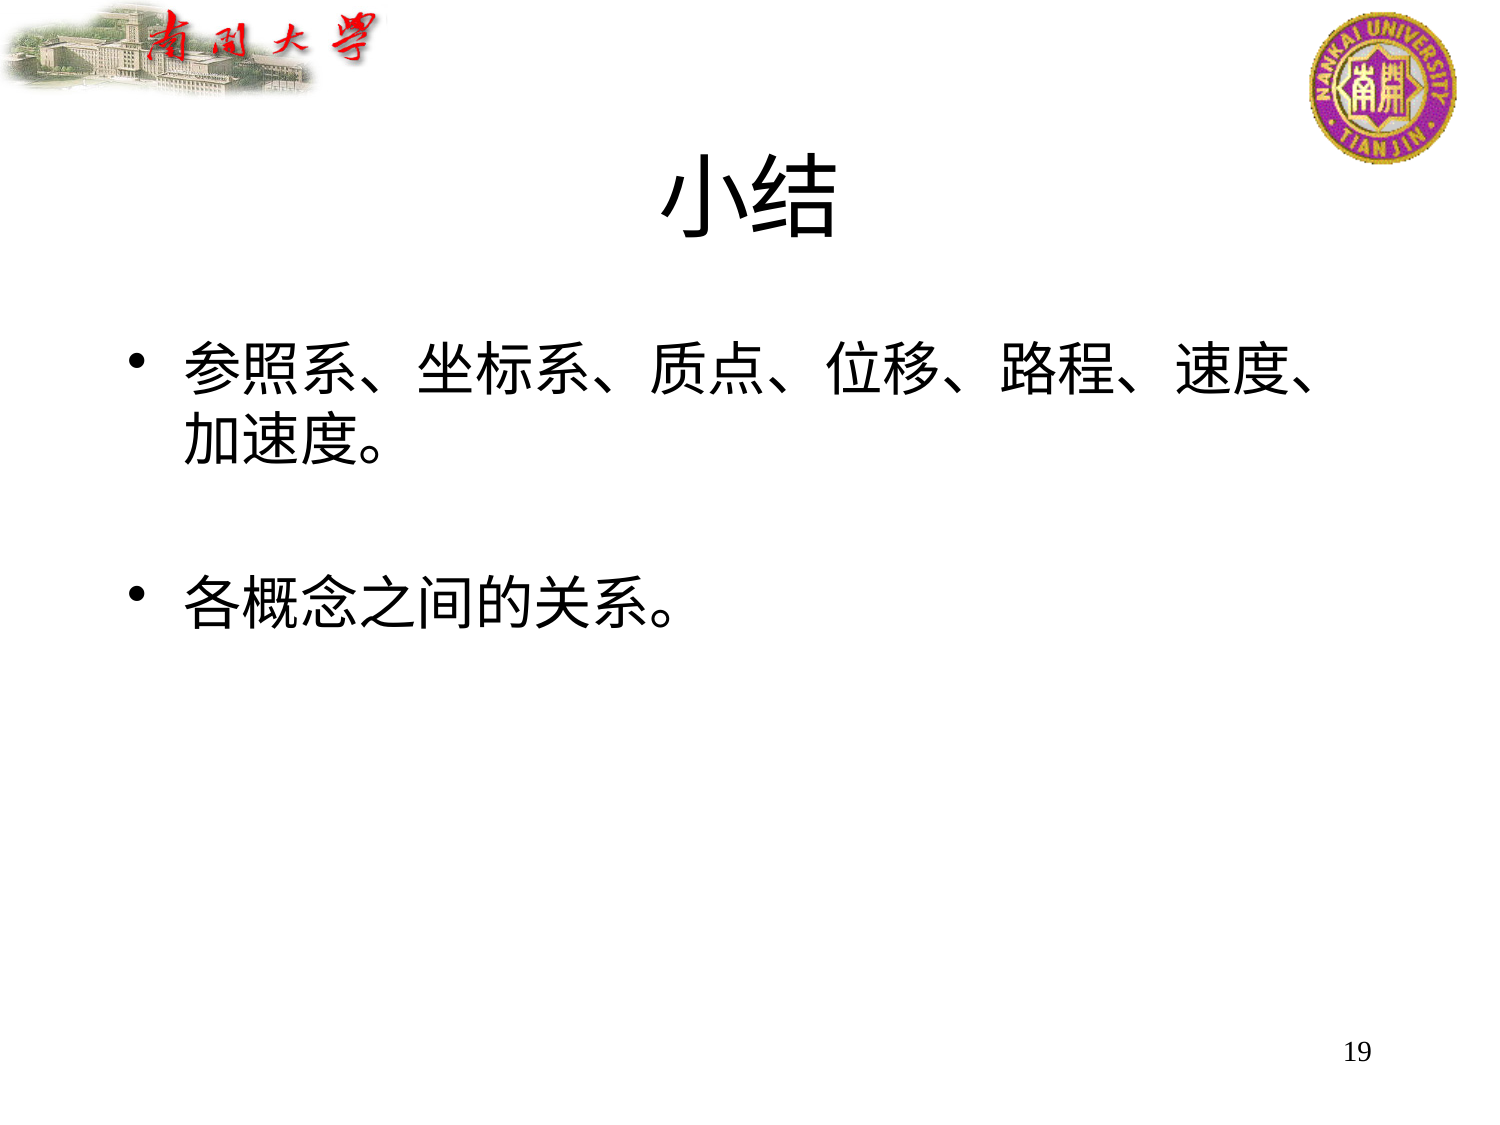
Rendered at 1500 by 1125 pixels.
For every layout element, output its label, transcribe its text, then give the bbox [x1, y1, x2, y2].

picture [0, 0, 388, 100]
title 小结 [112, 99, 1388, 288]
list 参照系、坐标系、质点、位移、路程、速度、加速度。 各概念之间的关系。 [112, 324, 1388, 1000]
slide_number 19 [1074, 1024, 1388, 1101]
picture [1262, 0, 1500, 178]
